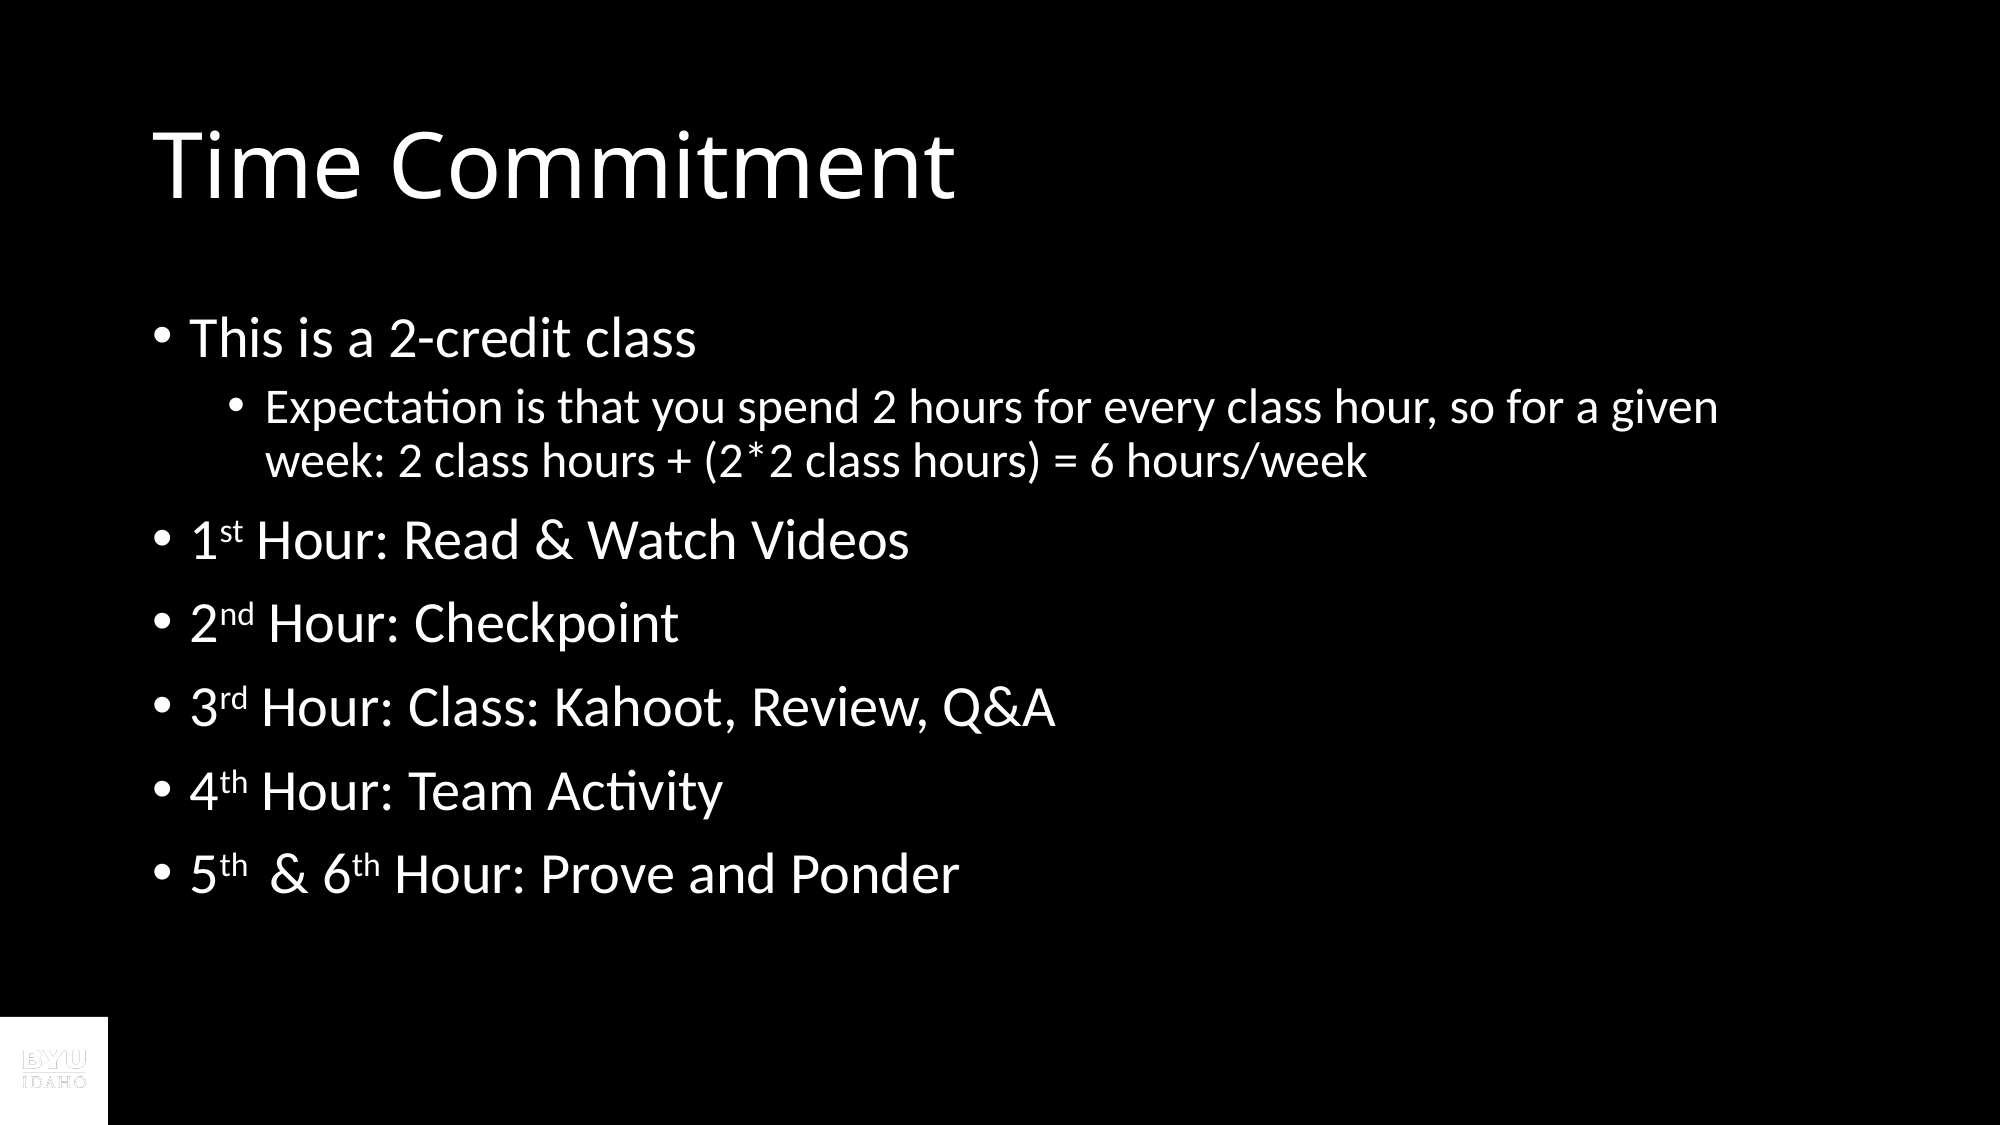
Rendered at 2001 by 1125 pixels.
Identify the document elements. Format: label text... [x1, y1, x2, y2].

list This is a 2-credit class Expectation is that you spend 2 hours for every class hour, so for a given week: 2 class hours + (2*2 class hours) = 6 hours/week 1st Hour: Read & Watch Videos 2nd Hour: Checkpoint 3rd Hour: Class: Kahoot, Review, Q&A 4th Hour: Team Activity 5th & 6th Hour: Prove and Ponder [137, 299, 1863, 1014]
title Time Commitment [137, 59, 1863, 278]
